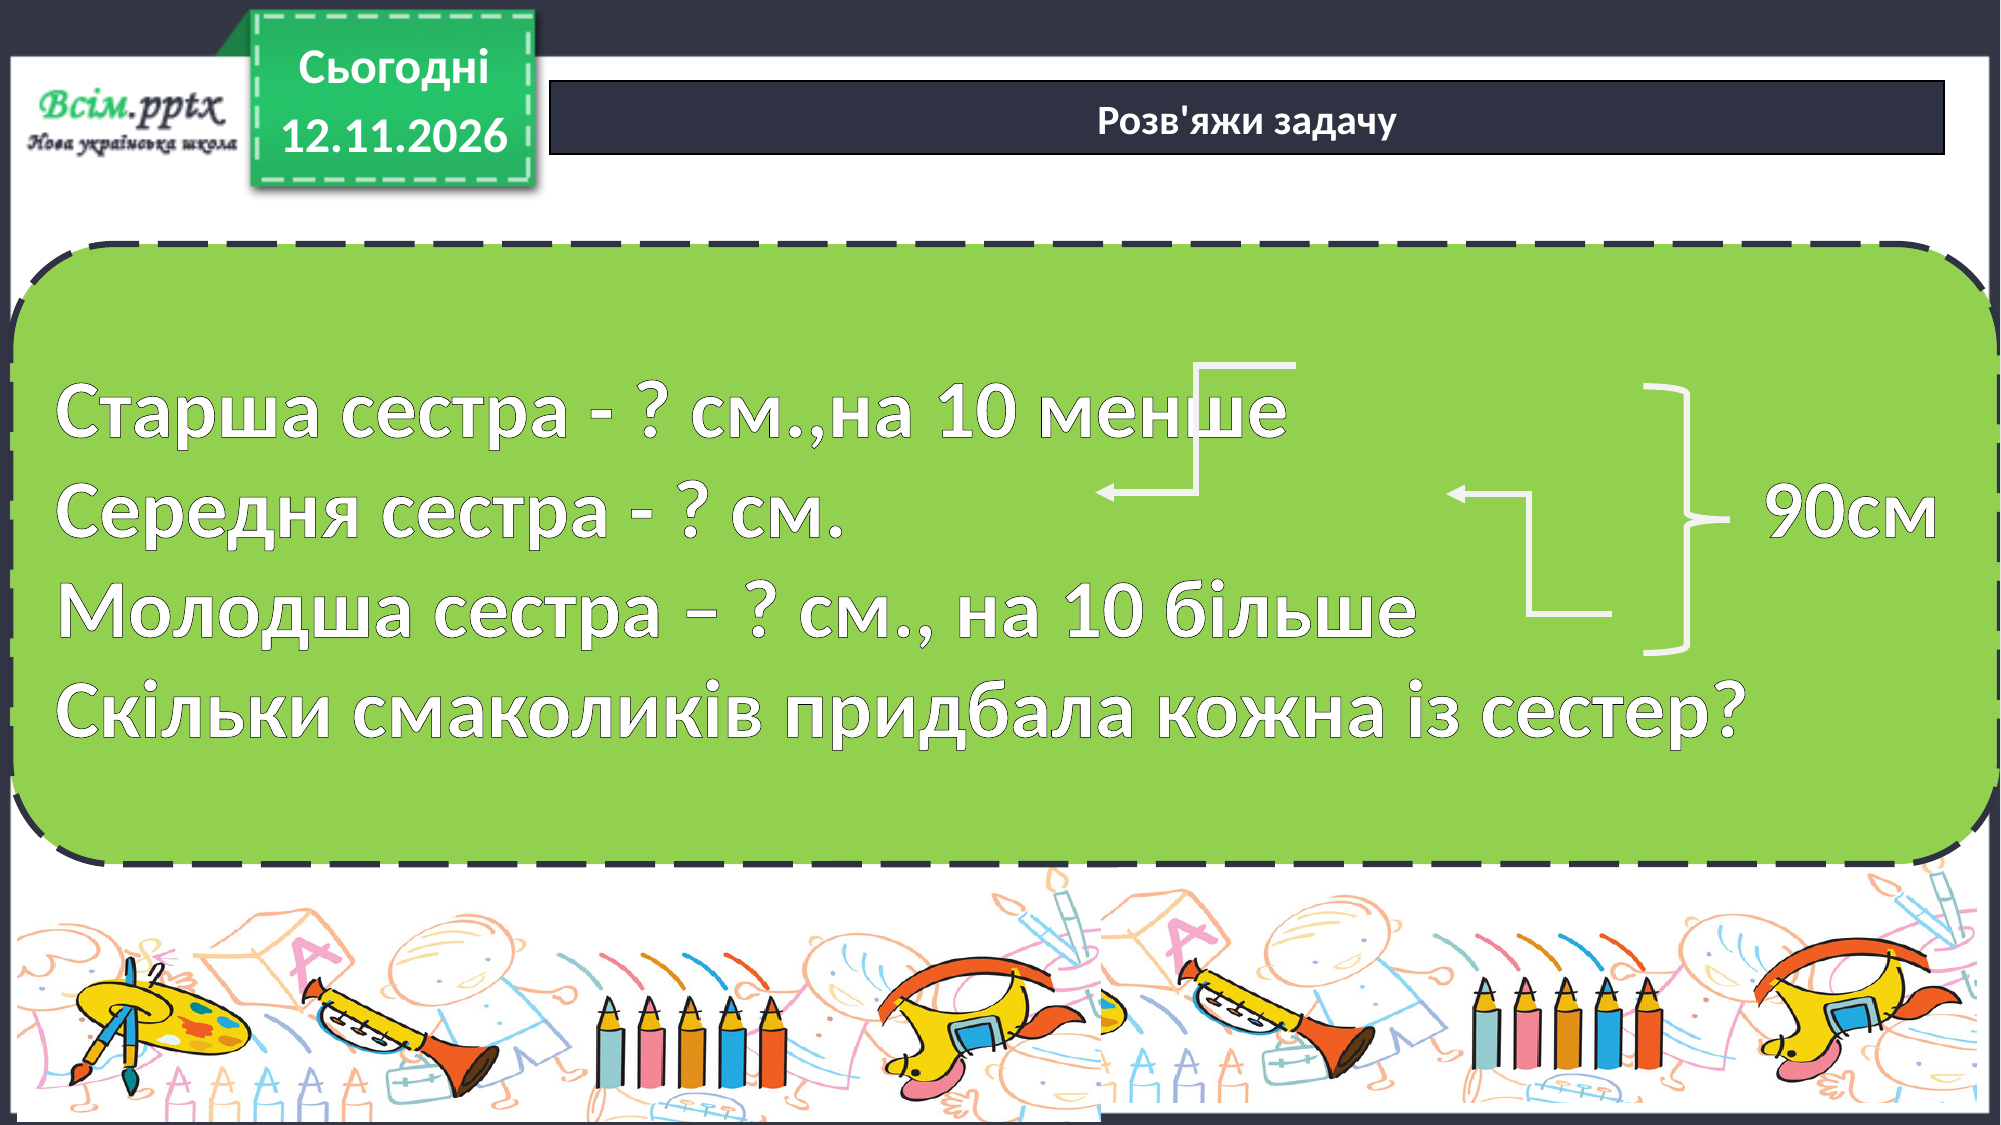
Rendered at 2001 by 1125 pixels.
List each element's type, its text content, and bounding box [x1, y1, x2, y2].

text_box [1643, 385, 1730, 654]
picture [0, 0, 2001, 1125]
text_box Розв'яжи задачу [549, 80, 1945, 155]
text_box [1446, 493, 1613, 615]
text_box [10, 846, 1339, 1122]
text_box Сьогодні [284, 26, 535, 101]
text_box 21.03.2022 [263, 101, 524, 164]
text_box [1095, 365, 1297, 493]
text_box Старша сестра - ? см.,на 10 менше Середня сестра - ? см. 90см Молодша сестра – ? см., на 10 більше Скільки смаколиків придбала кожна із сестер? [9, 242, 2000, 846]
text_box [886, 826, 2000, 1103]
